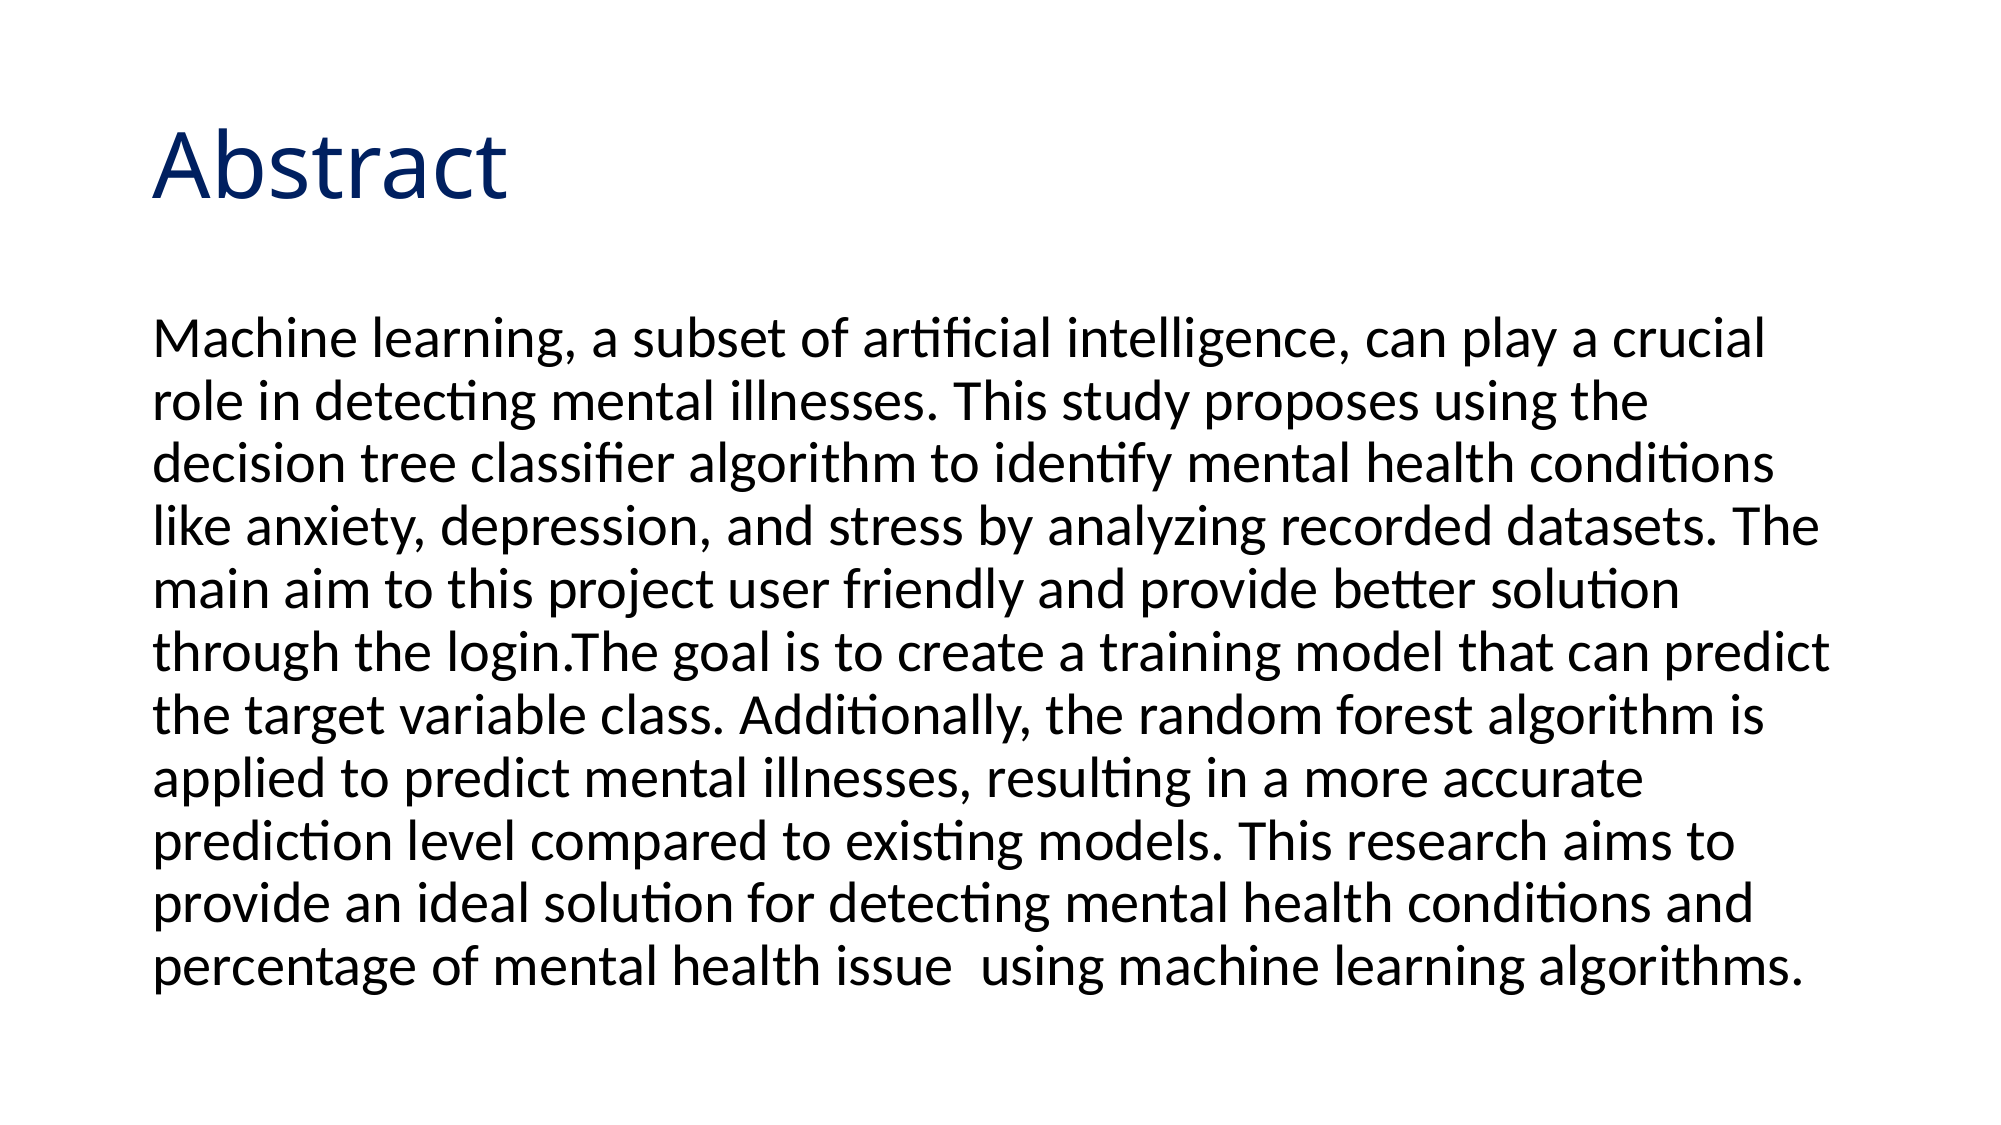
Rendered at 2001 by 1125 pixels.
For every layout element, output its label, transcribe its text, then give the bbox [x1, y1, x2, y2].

list Machine learning, a subset of artificial intelligence, can play a crucial role in detecting mental illnesses. This study proposes using the decision tree classifier algorithm to identify mental health conditions like anxiety, depression, and stress by analyzing recorded datasets. The main aim to this project user friendly and provide better solution through the login.The goal is to create a training model that can predict the target variable class. Additionally, the random forest algorithm is applied to predict mental illnesses, resulting in a more accurate prediction level compared to existing models. This research aims to provide an ideal solution for detecting mental health conditions and percentage of mental health issue using machine learning algorithms. [137, 299, 1863, 1014]
title Abstract [137, 59, 1863, 278]
